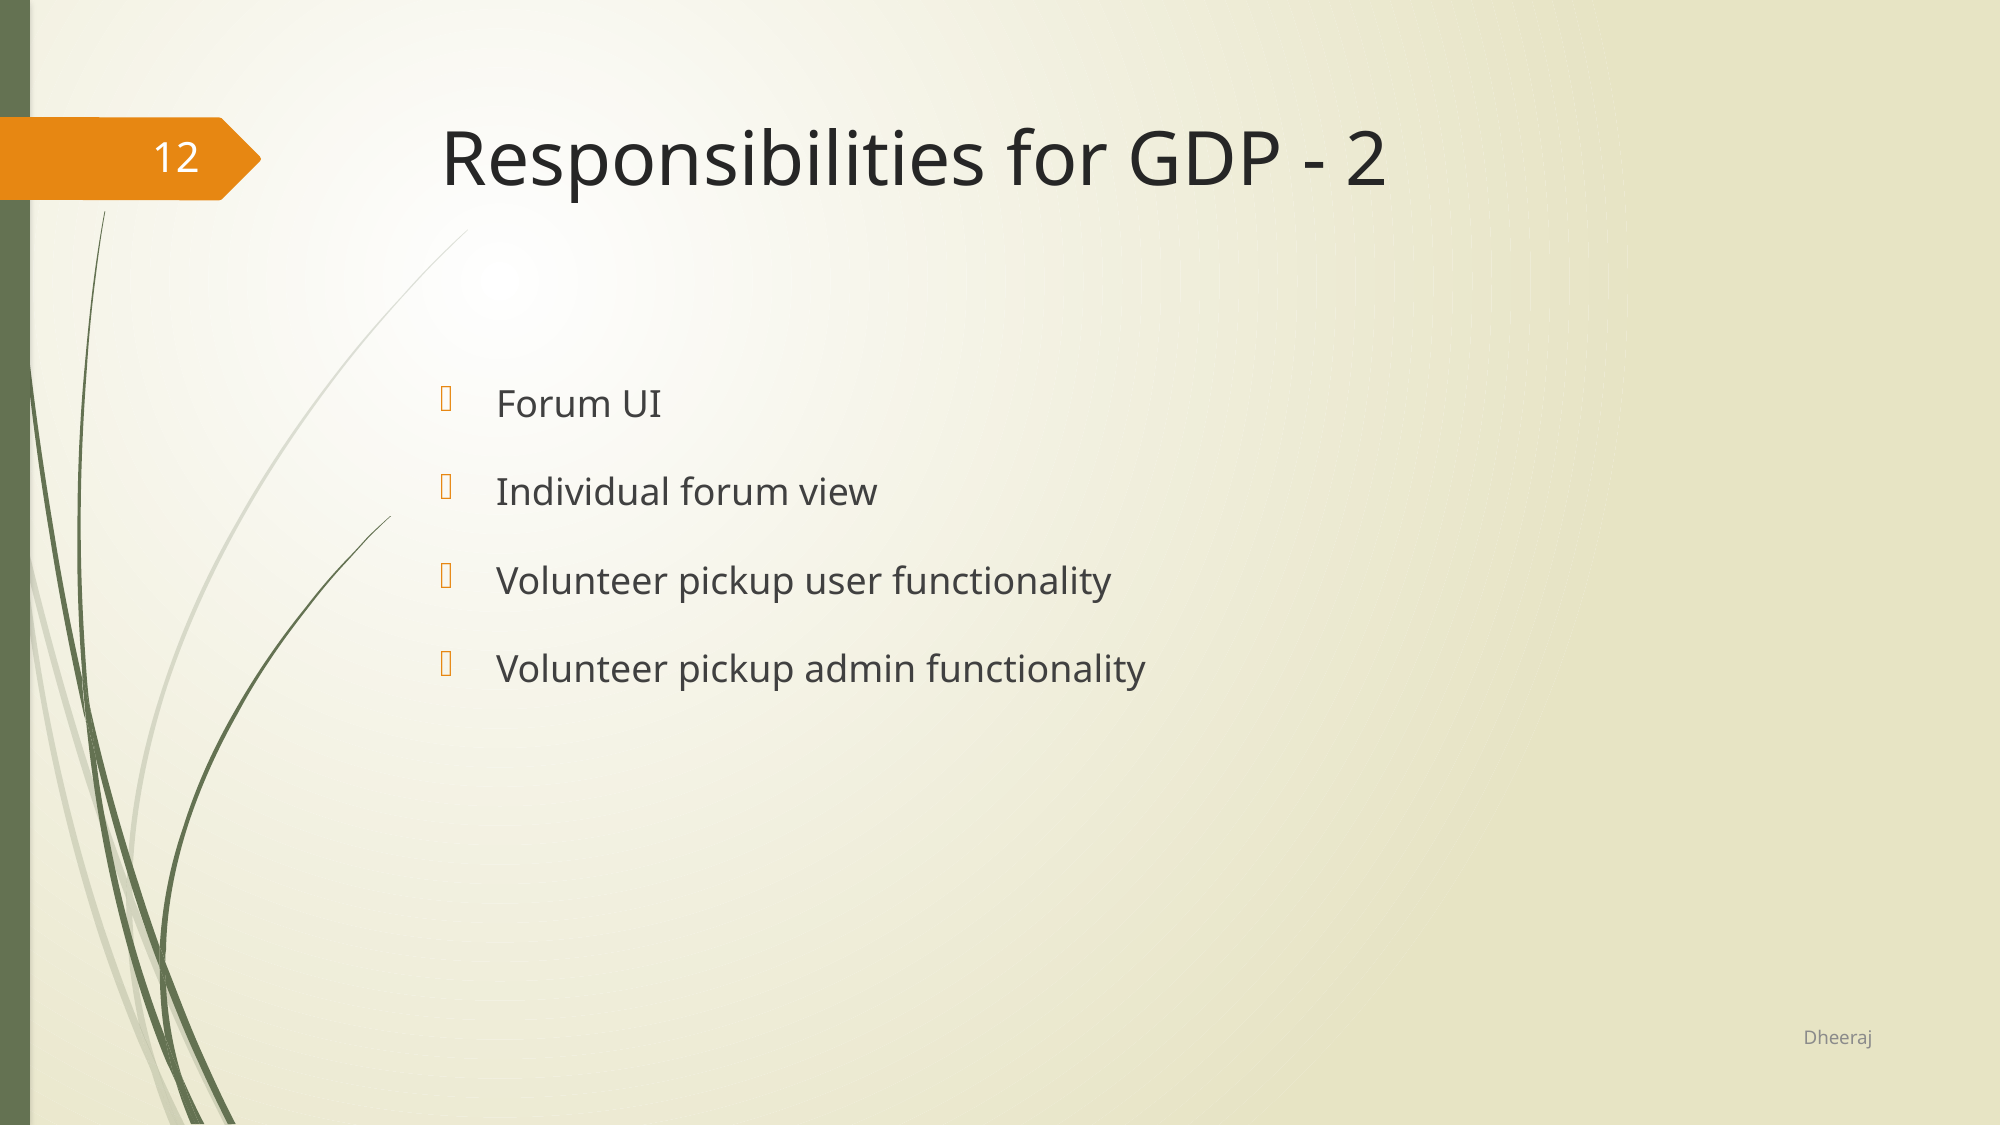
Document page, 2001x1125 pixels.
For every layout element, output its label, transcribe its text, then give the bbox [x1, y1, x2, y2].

slide_number 12 [87, 129, 216, 190]
footer Dheeraj [637, 1007, 1888, 1068]
list Forum UI Individual forum view Volunteer pickup user functionality Volunteer pickup admin functionality [424, 350, 1888, 970]
title Responsibilities for GDP - 2 [425, 102, 1888, 313]
